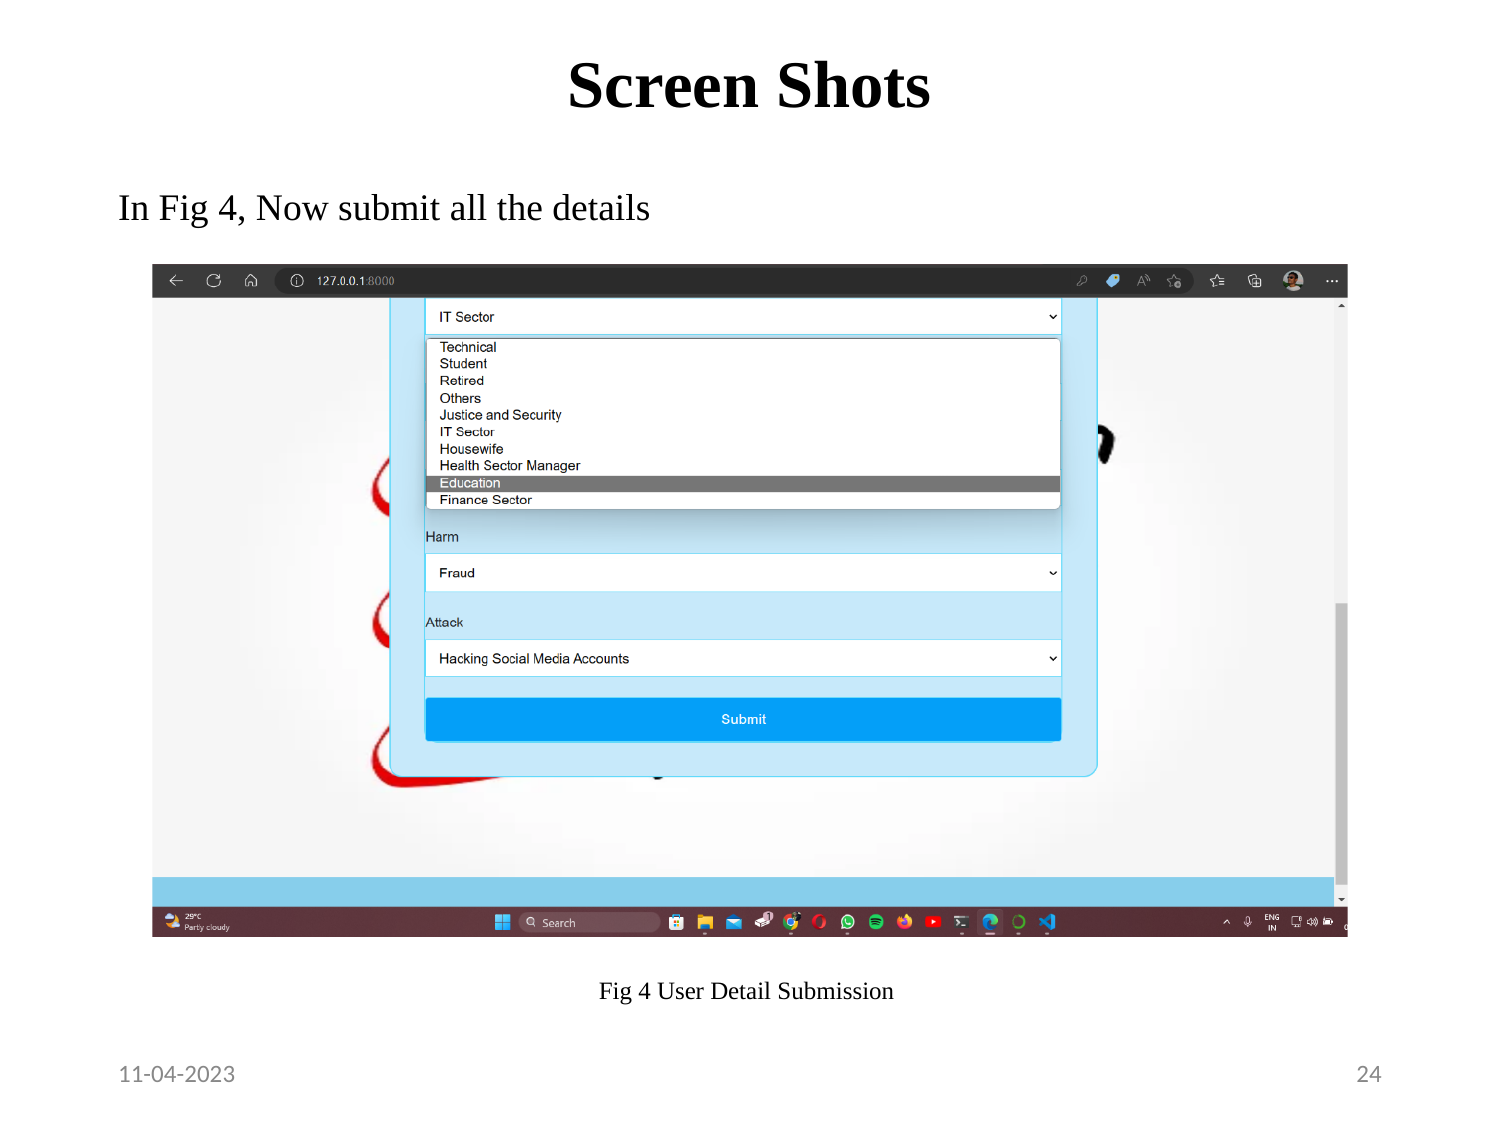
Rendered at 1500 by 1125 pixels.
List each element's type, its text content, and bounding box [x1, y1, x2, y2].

title Screen Shots [103, 42, 1397, 130]
text_box In Fig 4, Now submit all the details [103, 175, 853, 236]
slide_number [103, 1042, 441, 1103]
picture [152, 264, 1348, 937]
text_box Fig 4 User Detail Submission [374, 951, 1125, 1012]
slide_number ‹#› [1059, 1042, 1397, 1103]
